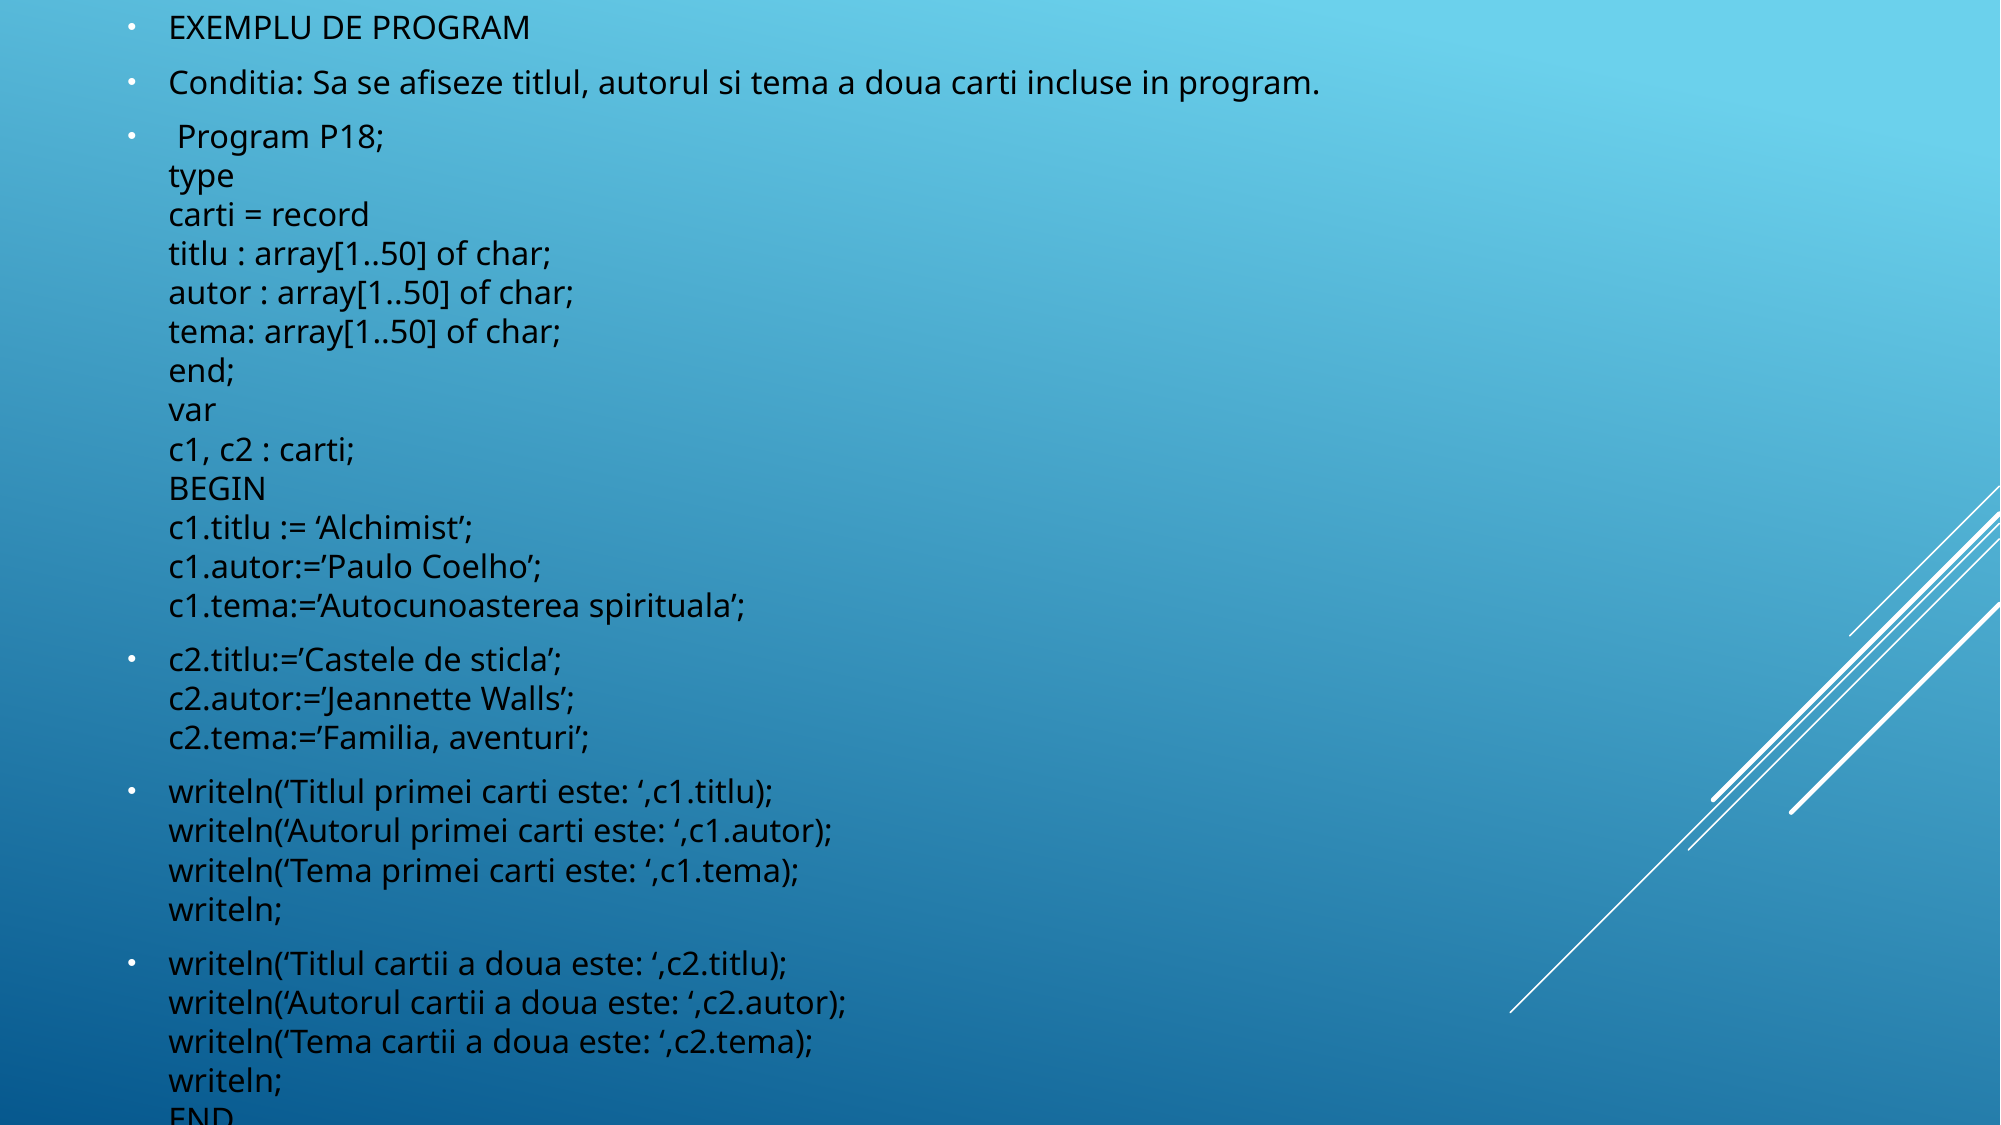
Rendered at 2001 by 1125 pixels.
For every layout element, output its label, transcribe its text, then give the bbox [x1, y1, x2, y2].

list EXEMPLU DE PROGRAM Conditia: Sa se afiseze titlul, autorul si tema a doua carti incluse in program. Program P18; type carti = record titlu : array[1..50] of char; autor : array[1..50] of char; tema: array[1..50] of char; end; var c1, c2 : carti; BEGIN c1.titlu := ‘Alchimist’; c1.autor:=’Paulo Coelho’; c1.tema:=’Autocunoasterea spirituala’; c2.titlu:=’Castele de sticla’; c2.autor:=’Jeannette Walls’; c2.tema:=’Familia, aventuri’; writeln(‘Titlul primei carti este: ‘,c1.titlu); writeln(‘Autorul primei carti este: ‘,c1.autor); writeln(‘Tema primei carti este: ‘,c1.tema); writeln; writeln(‘Titlul cartii a doua este: ‘,c2.titlu); writeln(‘Autorul cartii a doua este: ‘,c2.autor); writeln(‘Tema cartii a doua este: ‘,c2.tema); writeln; END. [112, 0, 2000, 1125]
